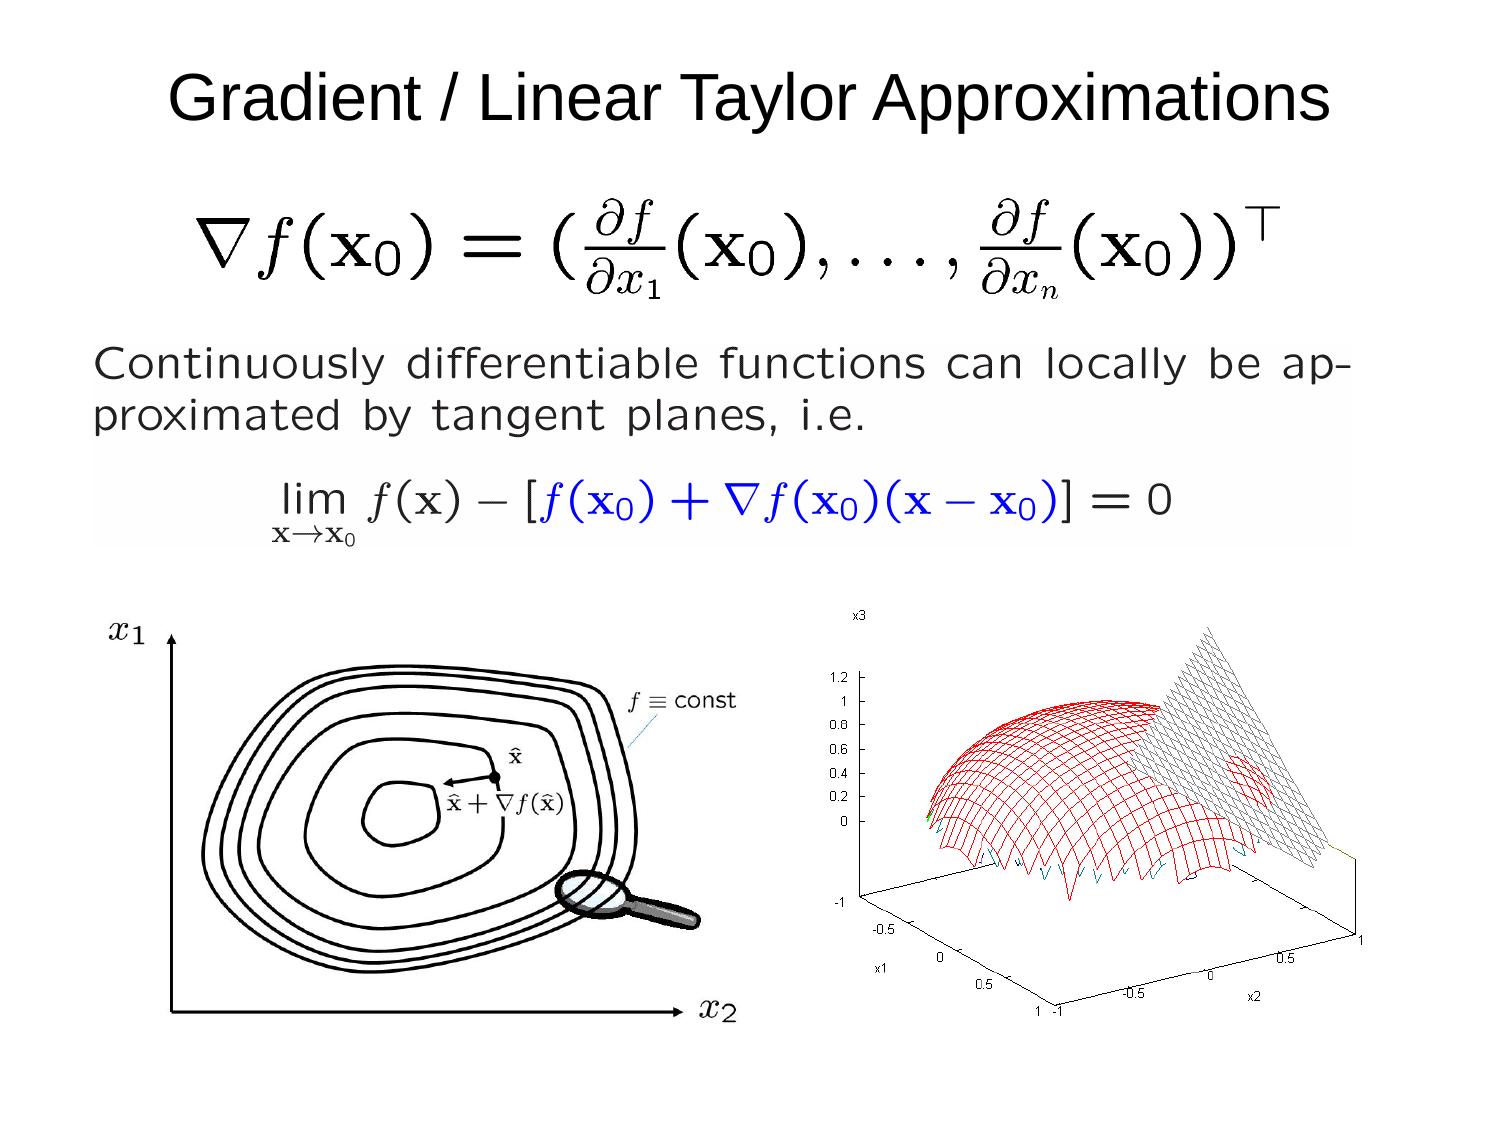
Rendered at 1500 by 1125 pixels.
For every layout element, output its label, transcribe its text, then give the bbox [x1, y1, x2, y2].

picture [97, 606, 780, 1044]
picture [196, 198, 1281, 299]
picture [808, 599, 1386, 1036]
title Gradient / Linear Taylor Approximations [0, 0, 1500, 188]
picture [92, 344, 1352, 548]
